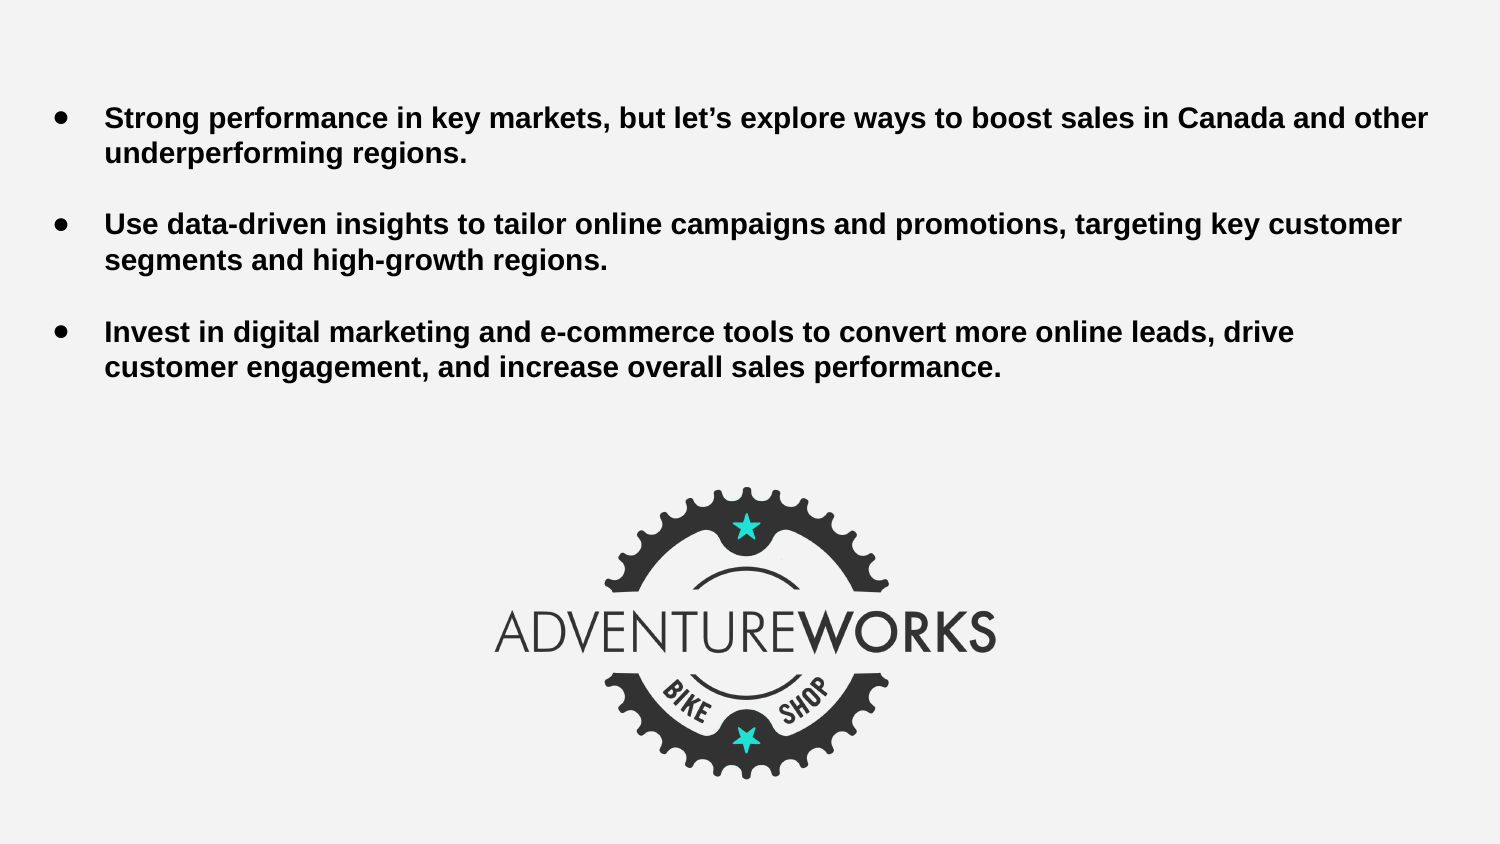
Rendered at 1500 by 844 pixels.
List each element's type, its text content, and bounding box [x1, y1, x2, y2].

picture [438, 479, 1054, 787]
title Strong performance in key markets, but let’s explore ways to boost sales in Canada and other underperforming regions. Use data-driven insights to tailor online campaigns and promotions, targeting key customer segments and high-growth regions. Invest in digital marketing and e-commerce tools to convert more online leads, drive customer engagement, and increase overall sales performance. [14, 83, 1449, 419]
